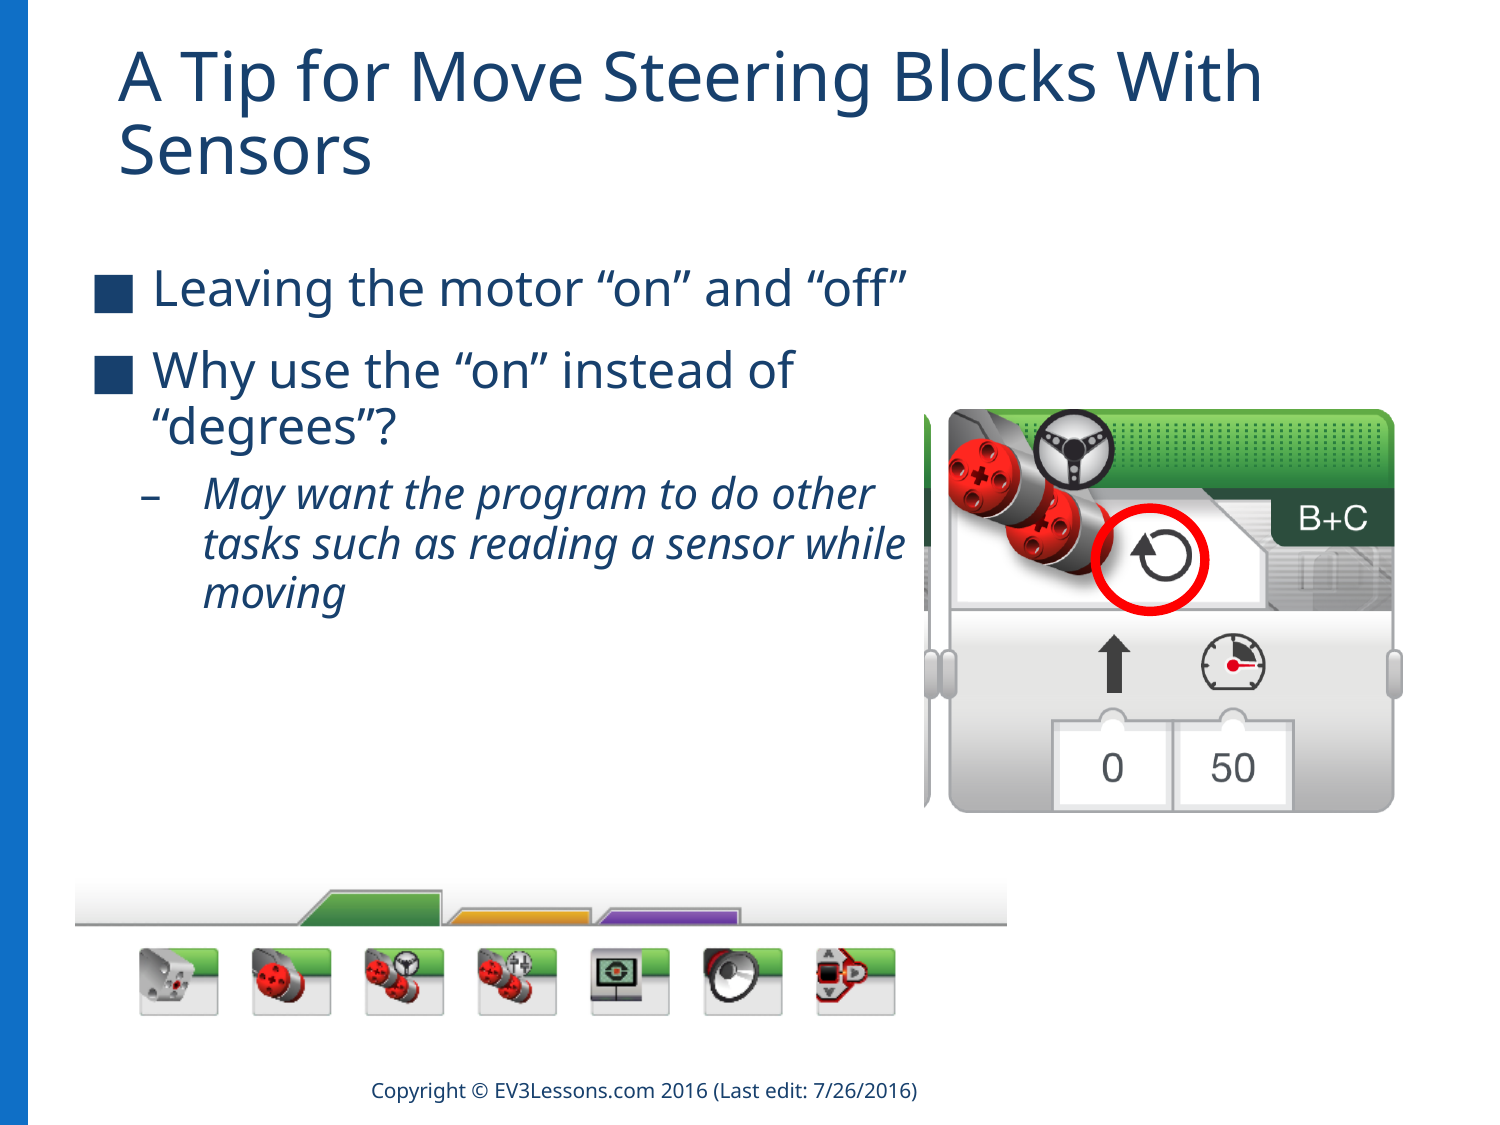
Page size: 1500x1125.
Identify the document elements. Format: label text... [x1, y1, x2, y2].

picture [74, 831, 1007, 1041]
picture [924, 404, 1403, 823]
title A Tip for Move Steering Blocks With Sensors [103, 35, 1461, 198]
list Leaving the motor “on” and “off” Why use the “on” instead of “degrees”? May want the program to do other tasks such as reading a sensor while moving [75, 254, 979, 831]
footer Copyright © EV3Lessons.com 2016 (Last edit: 7/26/2016) [355, 1058, 1129, 1125]
